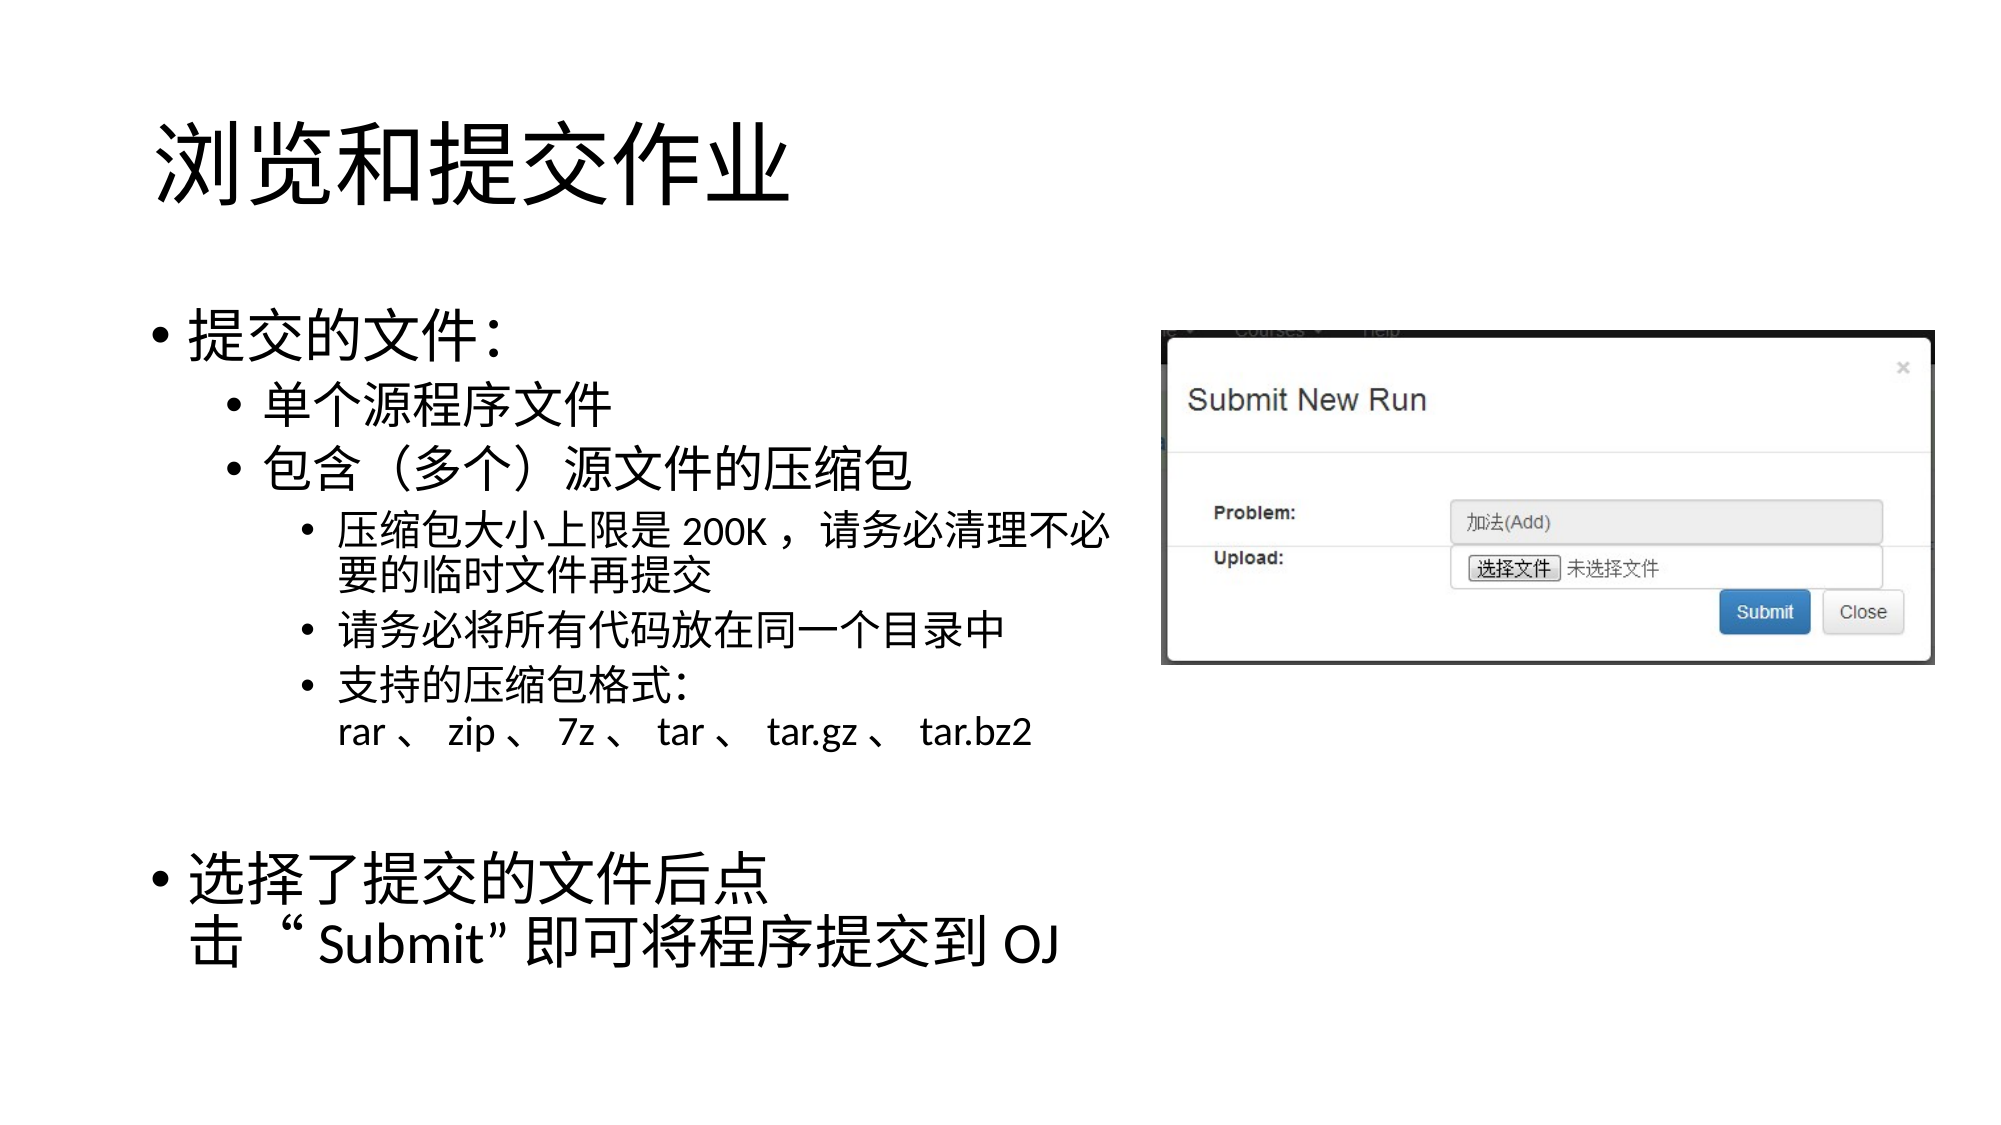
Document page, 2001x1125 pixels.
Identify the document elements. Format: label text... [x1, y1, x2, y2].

picture [1161, 330, 1935, 665]
list 提交的文件： 单个源程序文件 包含（多个）源文件的压缩包 压缩包大小上限是200K，请务必清理不必要的临时文件再提交 请务必将所有代码放在同一个目录中 支持的压缩包格式：rar、zip、7z、tar、tar.gz、tar.bz2 选择了提交的文件后点击“Submit”即可将程序提交到OJ [135, 299, 1137, 1014]
title 浏览和提交作业 [137, 59, 1863, 278]
